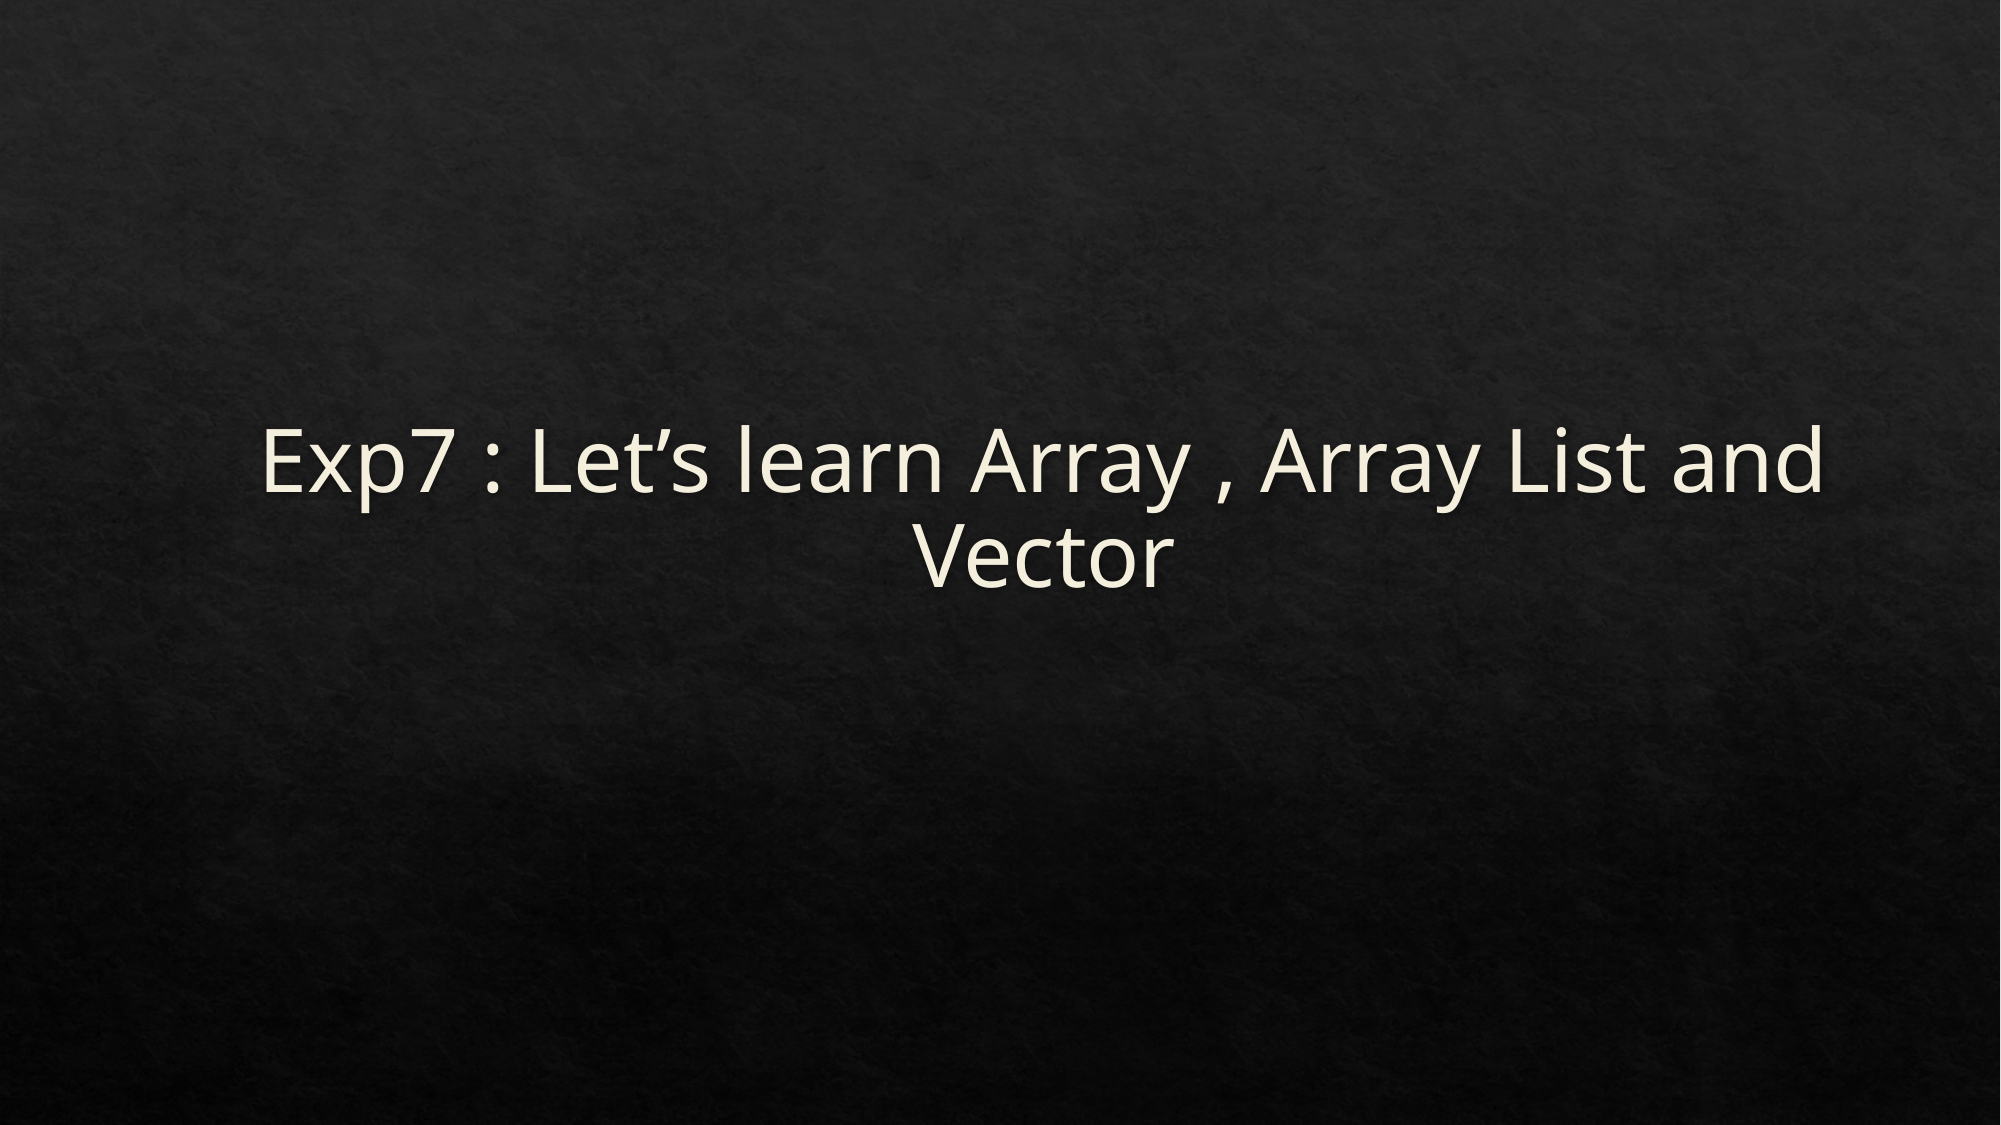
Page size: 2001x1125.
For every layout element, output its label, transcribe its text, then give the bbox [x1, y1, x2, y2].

title Exp7 : Let’s learn Array , Array List and Vector [195, 408, 1894, 615]
